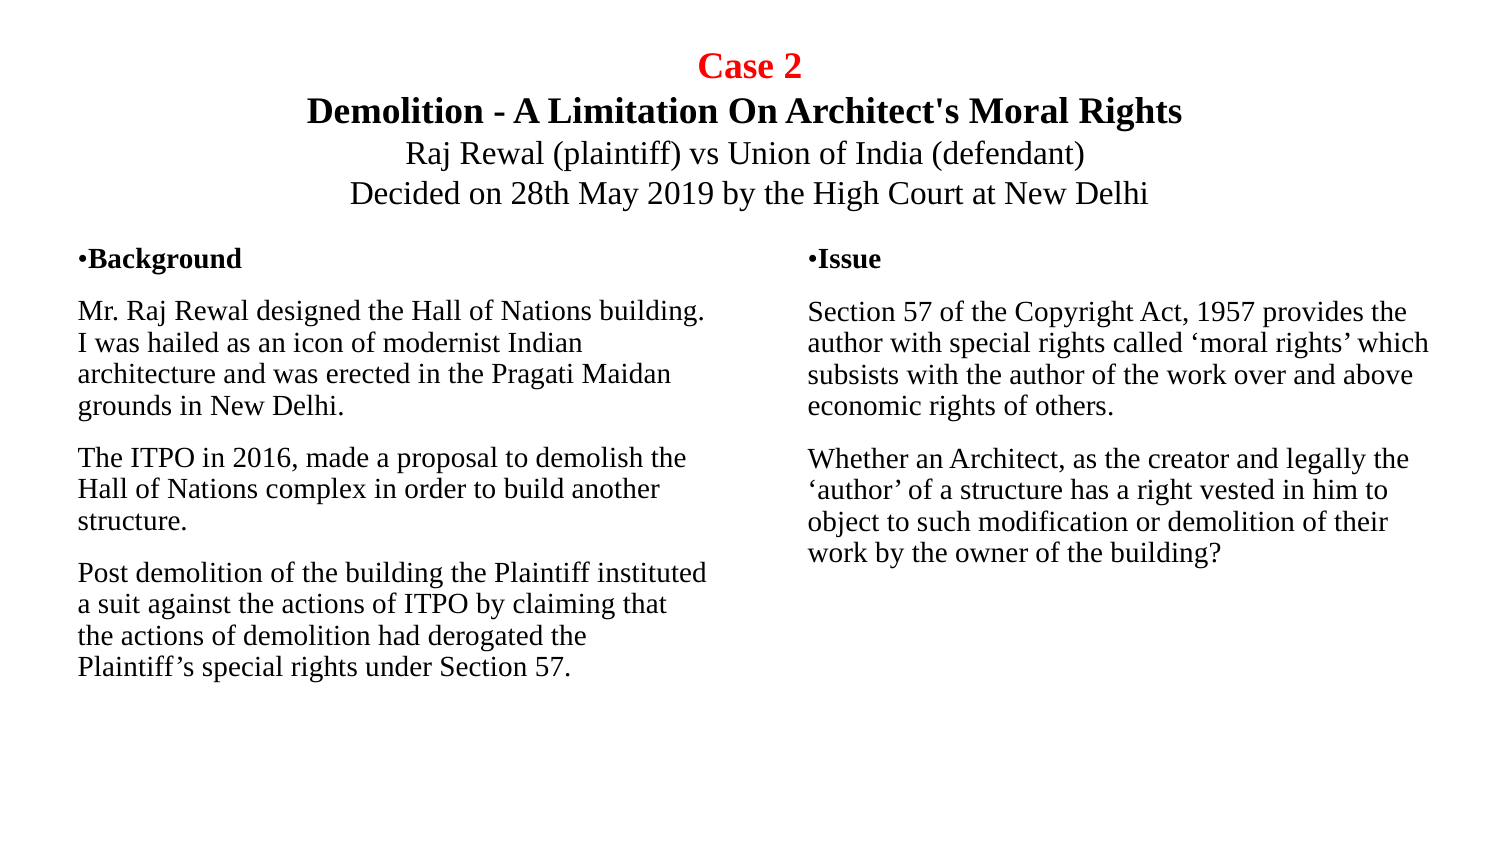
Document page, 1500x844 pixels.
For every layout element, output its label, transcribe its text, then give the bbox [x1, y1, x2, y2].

text_box Case 2 Demolition - A Limitation On Architect's Moral Rights Raj Rewal (plaintiff) vs Union of India (defendant) Decided on 28th May 2019 by the High Court at New Delhi [260, 26, 1240, 227]
list •Background Mr. Raj Rewal designed the Hall of Nations building. I was hailed as an icon of modernist Indian architecture and was erected in the Pragati Maidan grounds in New Delhi. The ITPO in 2016, made a proposal to demolish the Hall of Nations complex in order to build another structure. Post demolition of the building the Plaintiff instituted a suit against the actions of ITPO by claiming that the actions of demolition had derogated the Plaintiff’s special rights under Section 57. [62, 228, 725, 750]
list •Issue Section 57 of the Copyright Act, 1957 provides the author with special rights called ‘moral rights’ which subsists with the author of the work over and above economic rights of others. Whether an Architect, as the creator and legally the ‘author’ of a structure has a right vested in him to object to such modification or demolition of their work by the owner of the building? [792, 228, 1449, 750]
